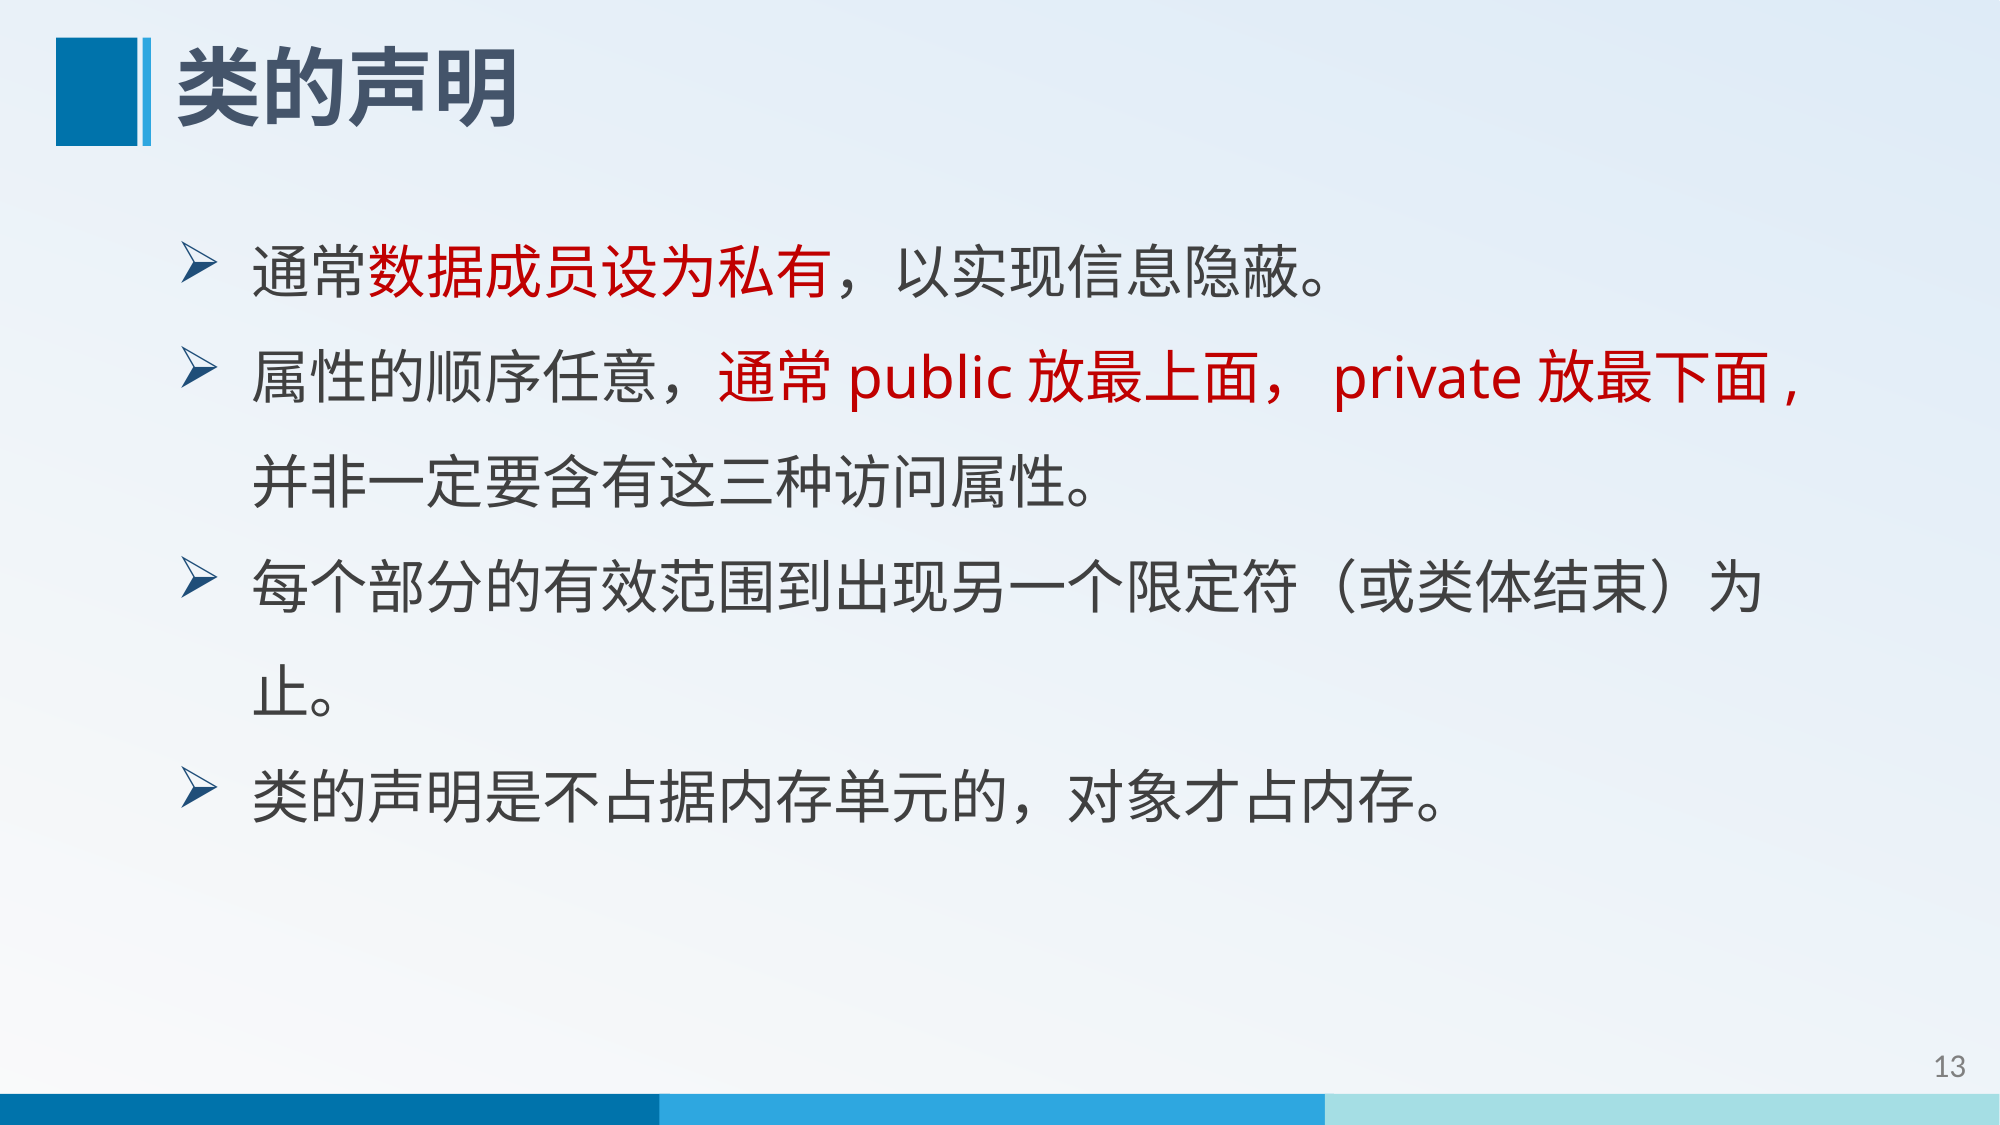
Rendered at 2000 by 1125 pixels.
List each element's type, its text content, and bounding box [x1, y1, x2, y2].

title 类的声明 [160, 37, 1791, 146]
text_box 通常数据成员设为私有，以实现信息隐蔽。 属性的顺序任意，通常public放最上面，private放最下面,并非一定要含有这三种访问属性。 每个部分的有效范围到出现另一个限定符（或类体结束）为止。 类的声明是不占据内存单元的，对象才占内存。 [161, 192, 1837, 838]
